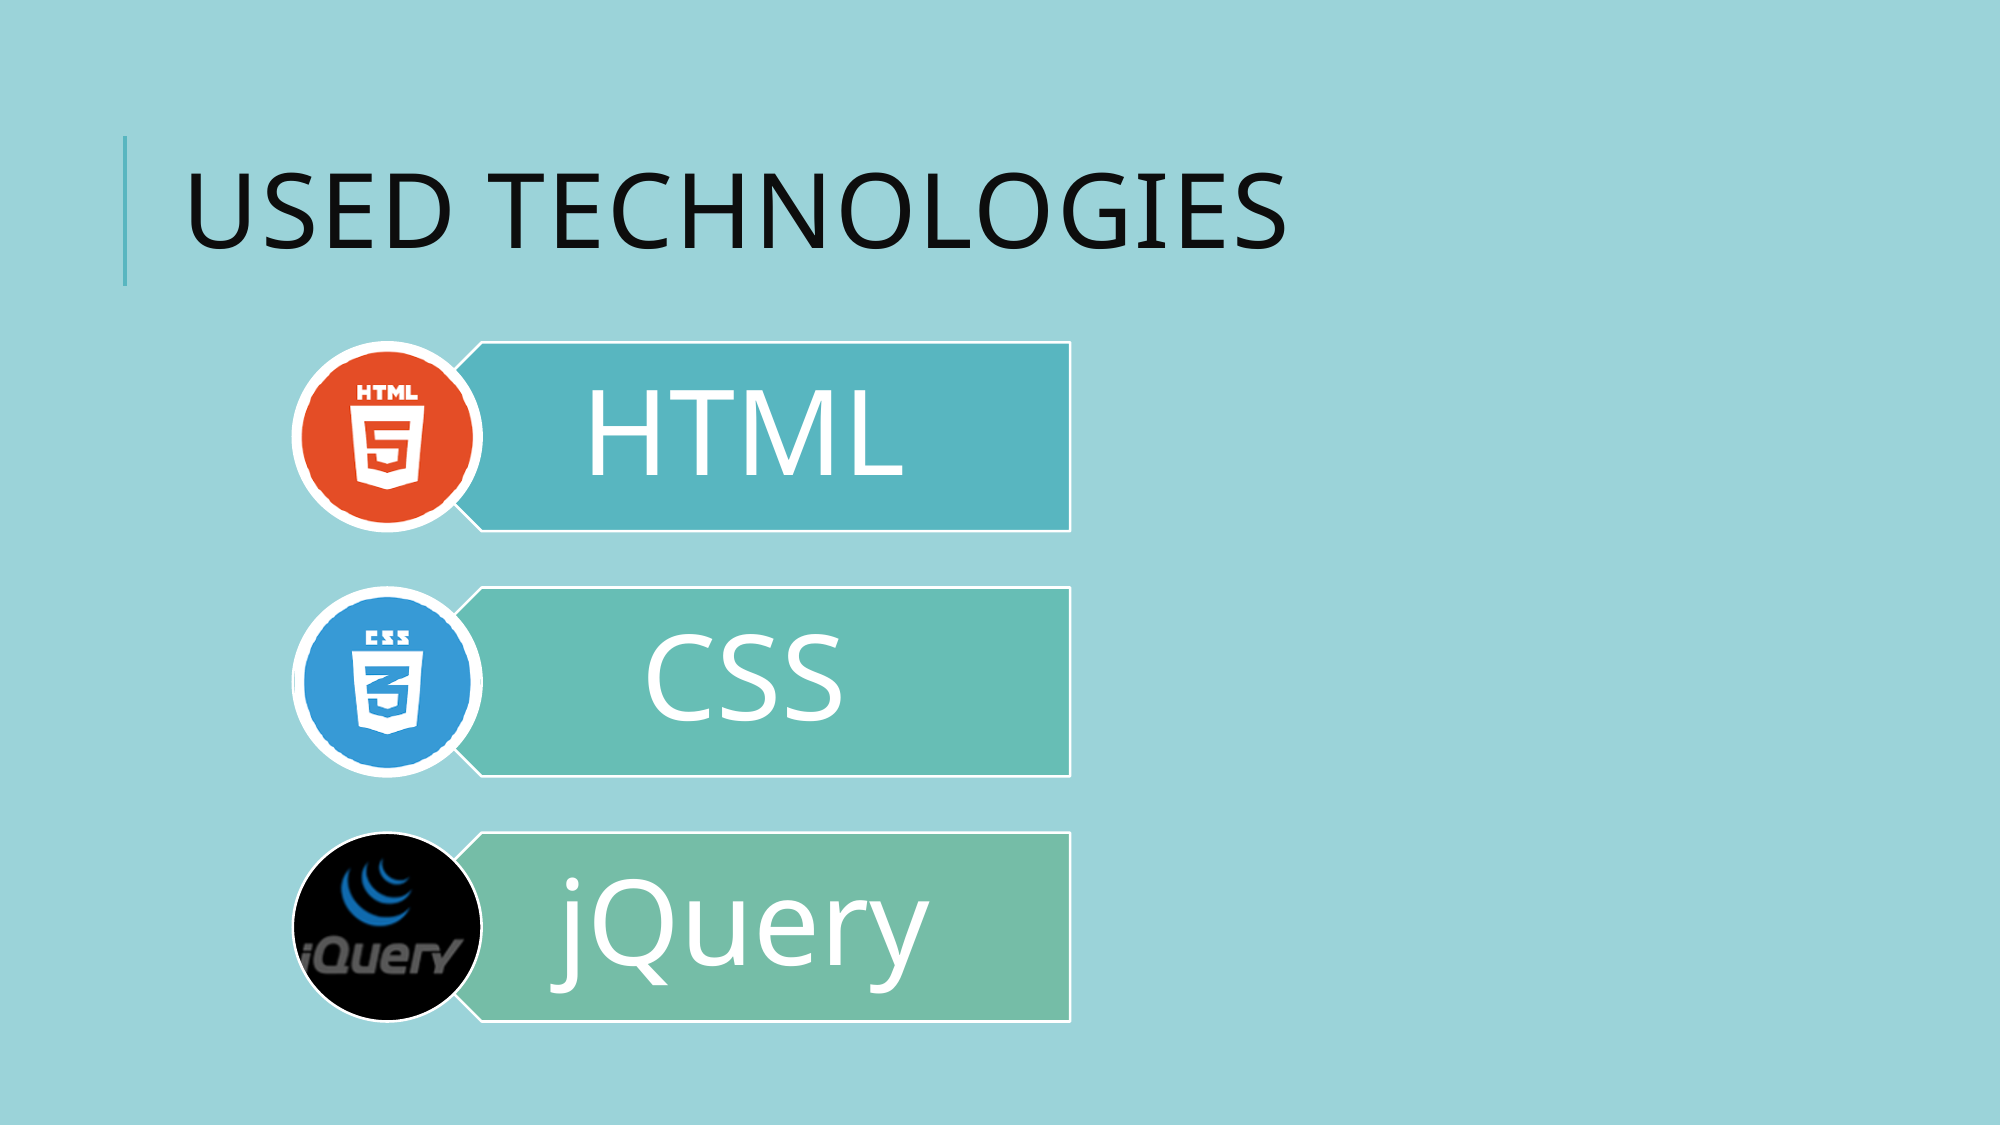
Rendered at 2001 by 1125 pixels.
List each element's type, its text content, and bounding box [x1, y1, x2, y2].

title Used technologies [168, 96, 1763, 342]
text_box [167, 341, 1196, 1022]
